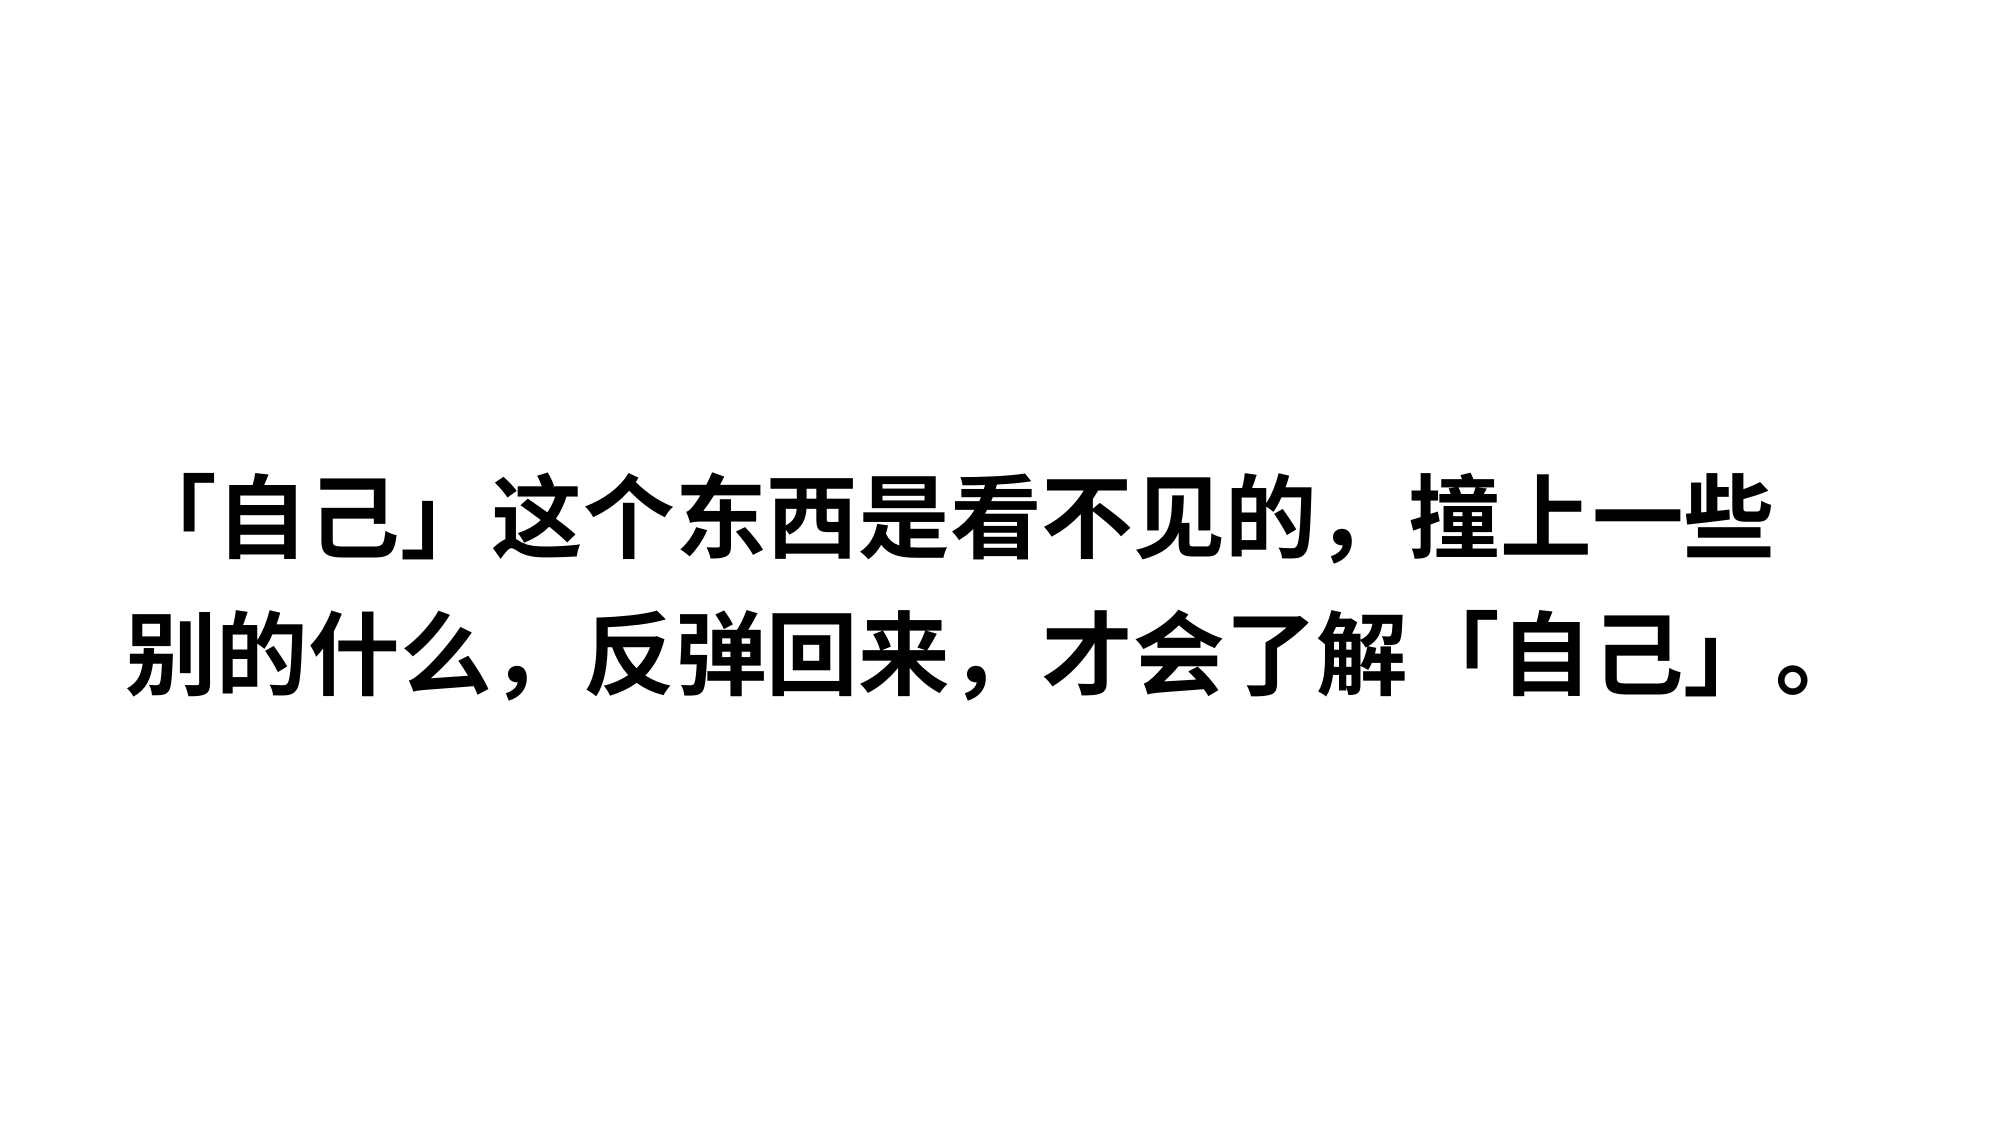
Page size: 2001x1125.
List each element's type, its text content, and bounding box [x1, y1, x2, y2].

title 「自己」这个东西是看不见的，撞上一些别的什么，反弹回来，才会了解「自己」。 [109, 228, 1834, 715]
